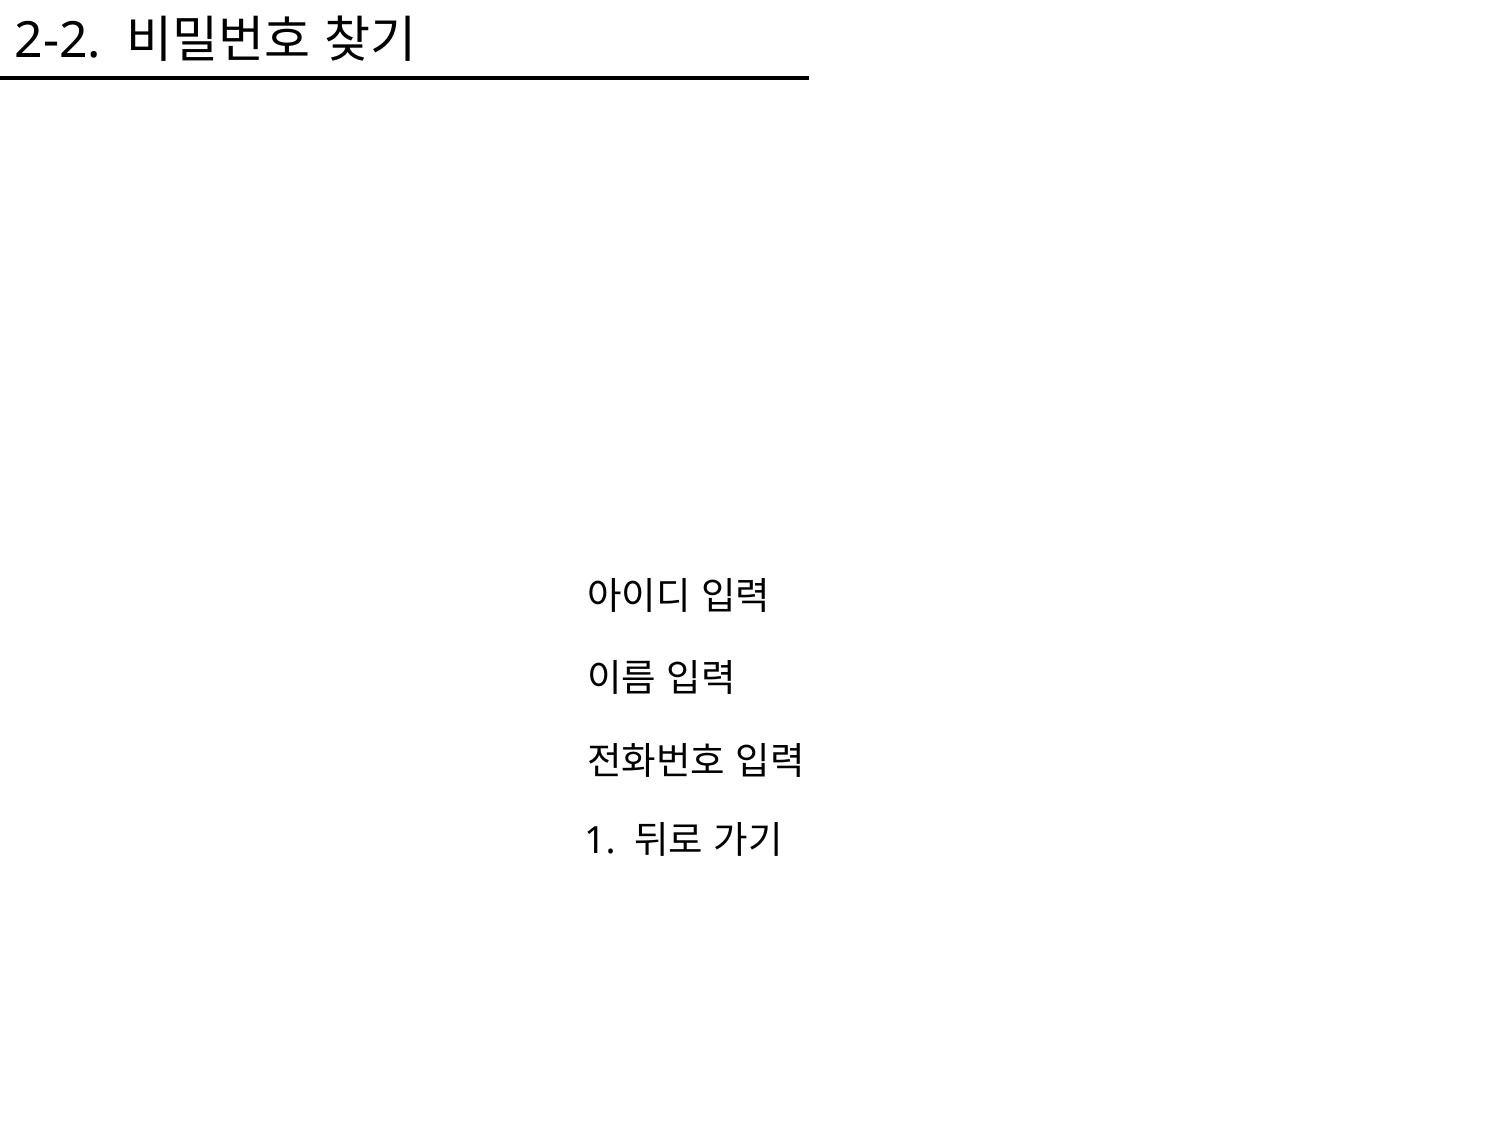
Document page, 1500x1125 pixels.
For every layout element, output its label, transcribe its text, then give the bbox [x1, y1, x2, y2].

text_box 전화번호 입력 [572, 729, 999, 790]
text_box 2-2. 비밀번호 찾기 [0, 0, 939, 75]
text_box 1. 뒤로 가기 [569, 809, 995, 869]
text_box 이름 입력 [572, 647, 999, 707]
text_box 아이디 입력 [572, 564, 999, 625]
